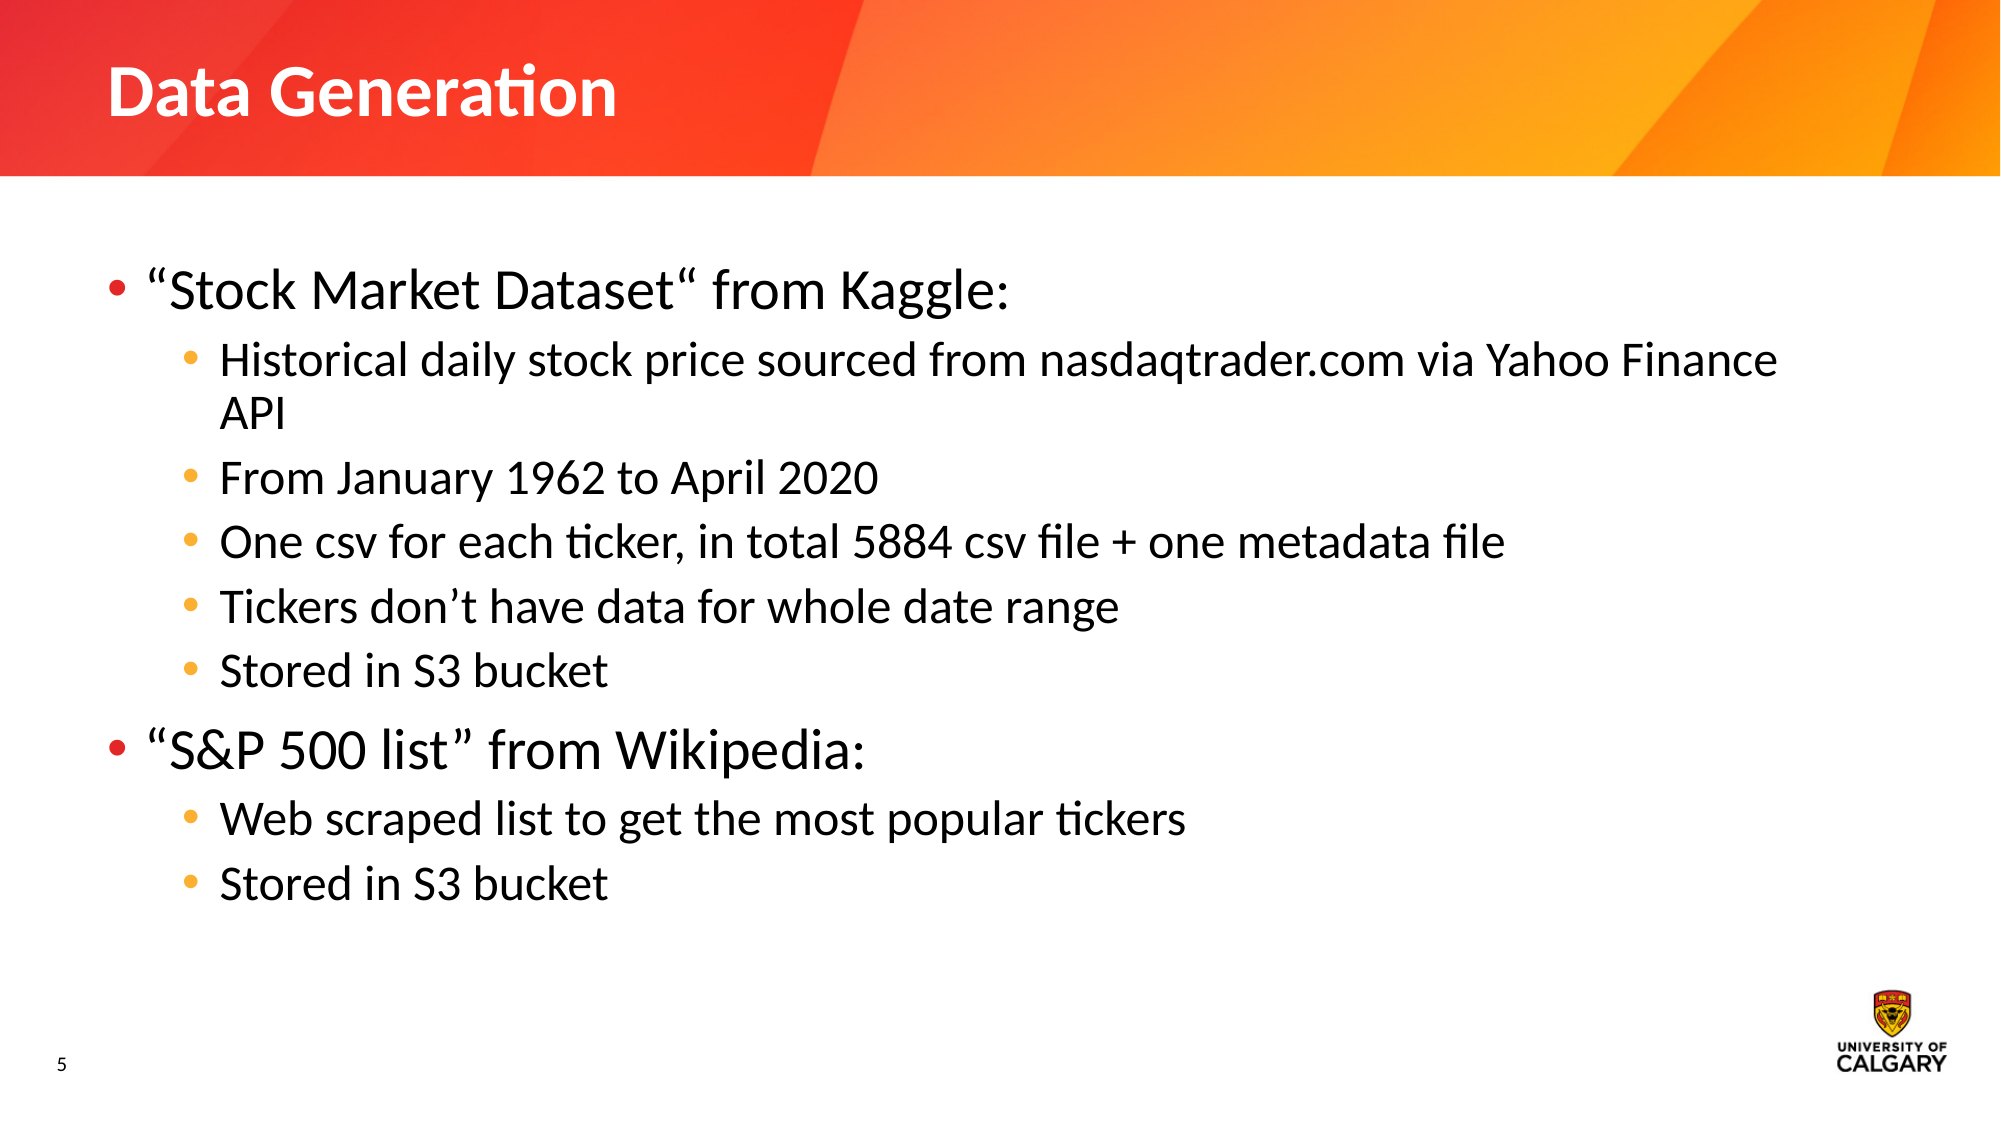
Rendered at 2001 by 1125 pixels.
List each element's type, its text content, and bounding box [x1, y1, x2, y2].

slide_number 5 [41, 1043, 492, 1104]
title Data Generation [92, 7, 1818, 177]
picture [0, 0, 2001, 1125]
list “Stock Market Dataset“ from Kaggle: Historical daily stock price sourced from nasdaqtrader.com via Yahoo Finance API From January 1962 to April 2020 One csv for each ticker, in total 5884 csv file + one metadata file Tickers don’t have data for whole date range Stored in S3 bucket “S&P 500 list” from Wikipedia: Web scraped list to get the most popular tickers Stored in S3 bucket [92, 252, 1818, 966]
